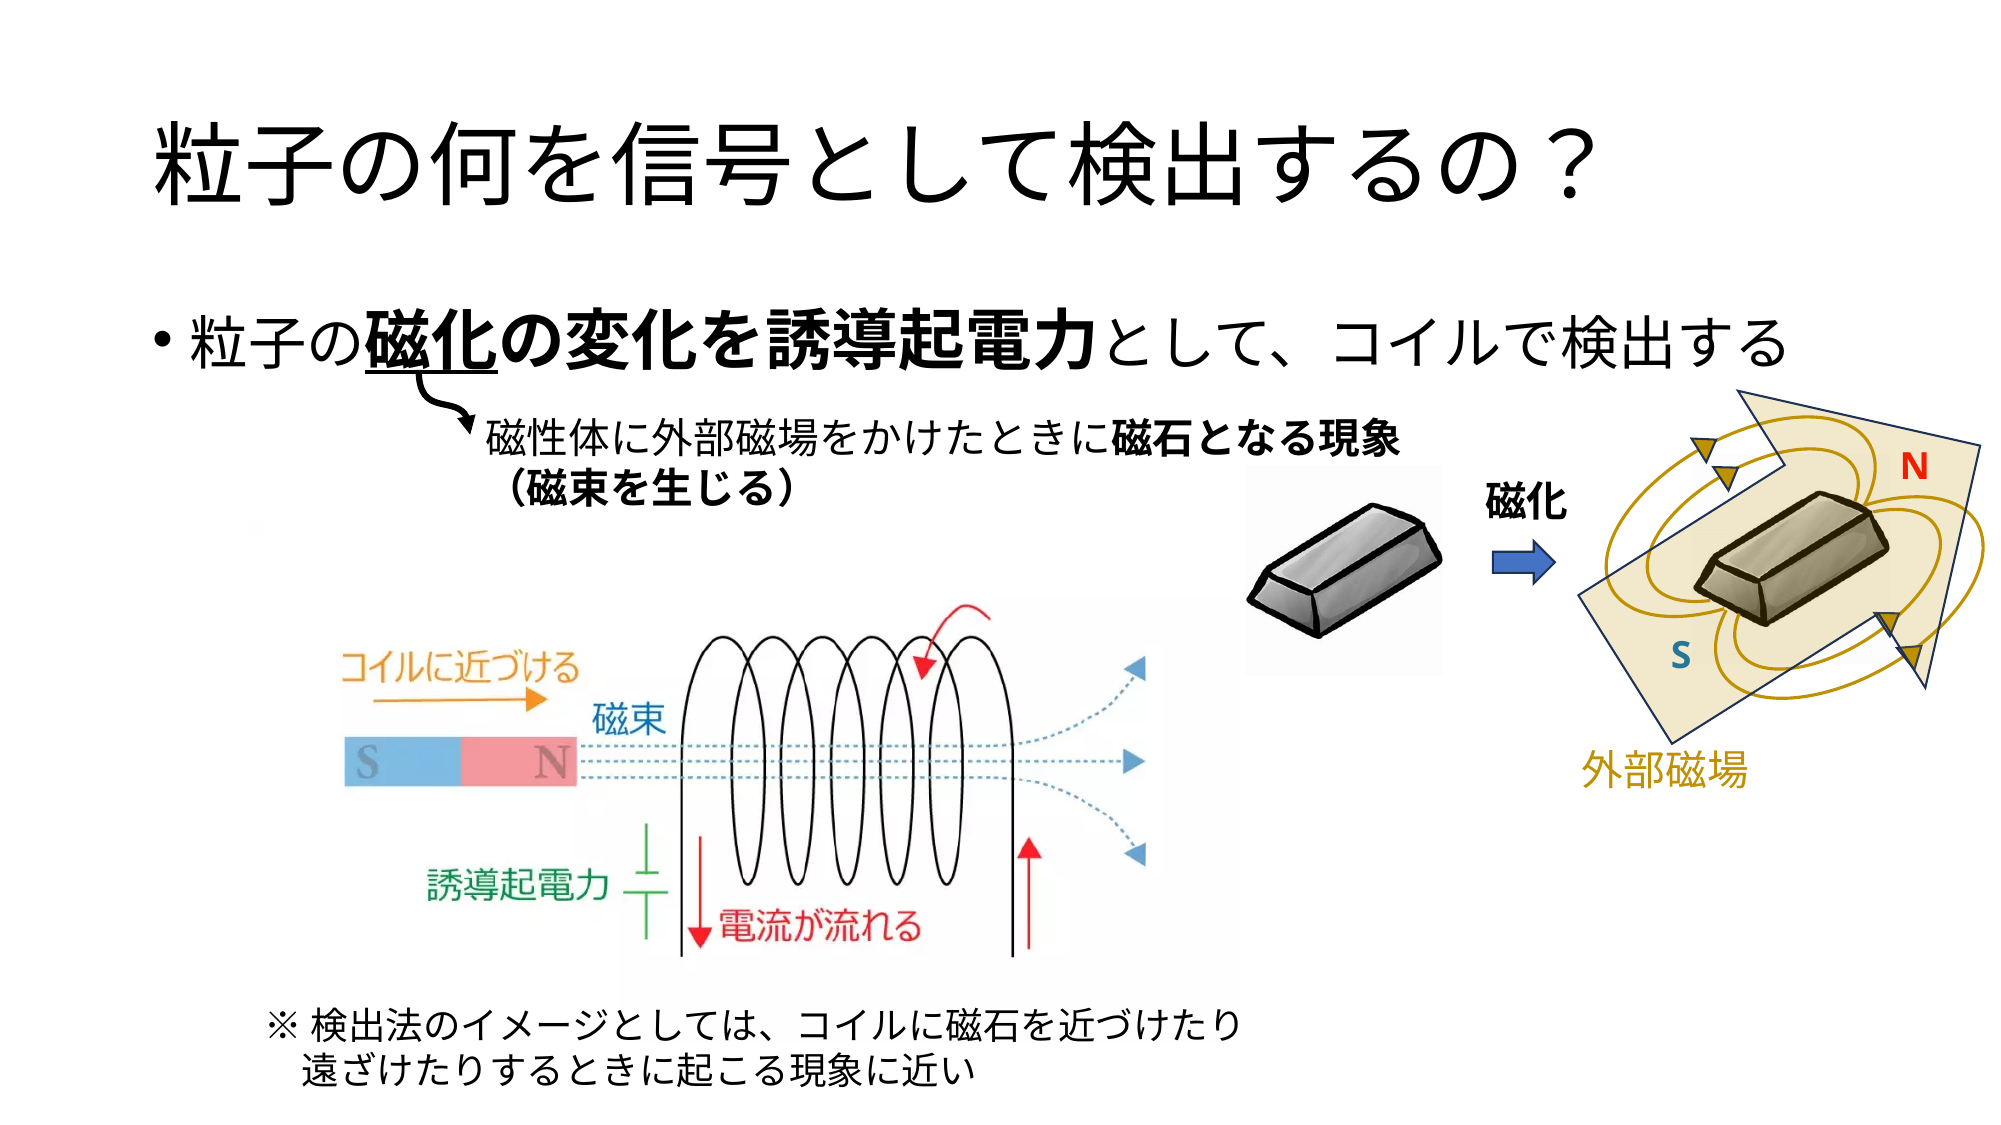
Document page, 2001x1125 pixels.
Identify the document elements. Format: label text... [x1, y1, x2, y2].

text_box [412, 376, 477, 429]
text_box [1245, 381, 2000, 802]
title 粒子の何を信号として検出するの？ [137, 59, 1863, 278]
picture [247, 520, 1240, 1042]
text_box 磁性体に外部磁場をかけたときに磁石となる現象（磁束を生じる） [470, 404, 1245, 519]
text_box ※検出法のイメージとしては、コイルに磁石を近づけたり 遠ざけたりするときに起こる現象に近い [249, 994, 1278, 1100]
list 粒子の磁化の変化を誘導起電力として、コイルで検出する [137, 299, 1863, 1014]
